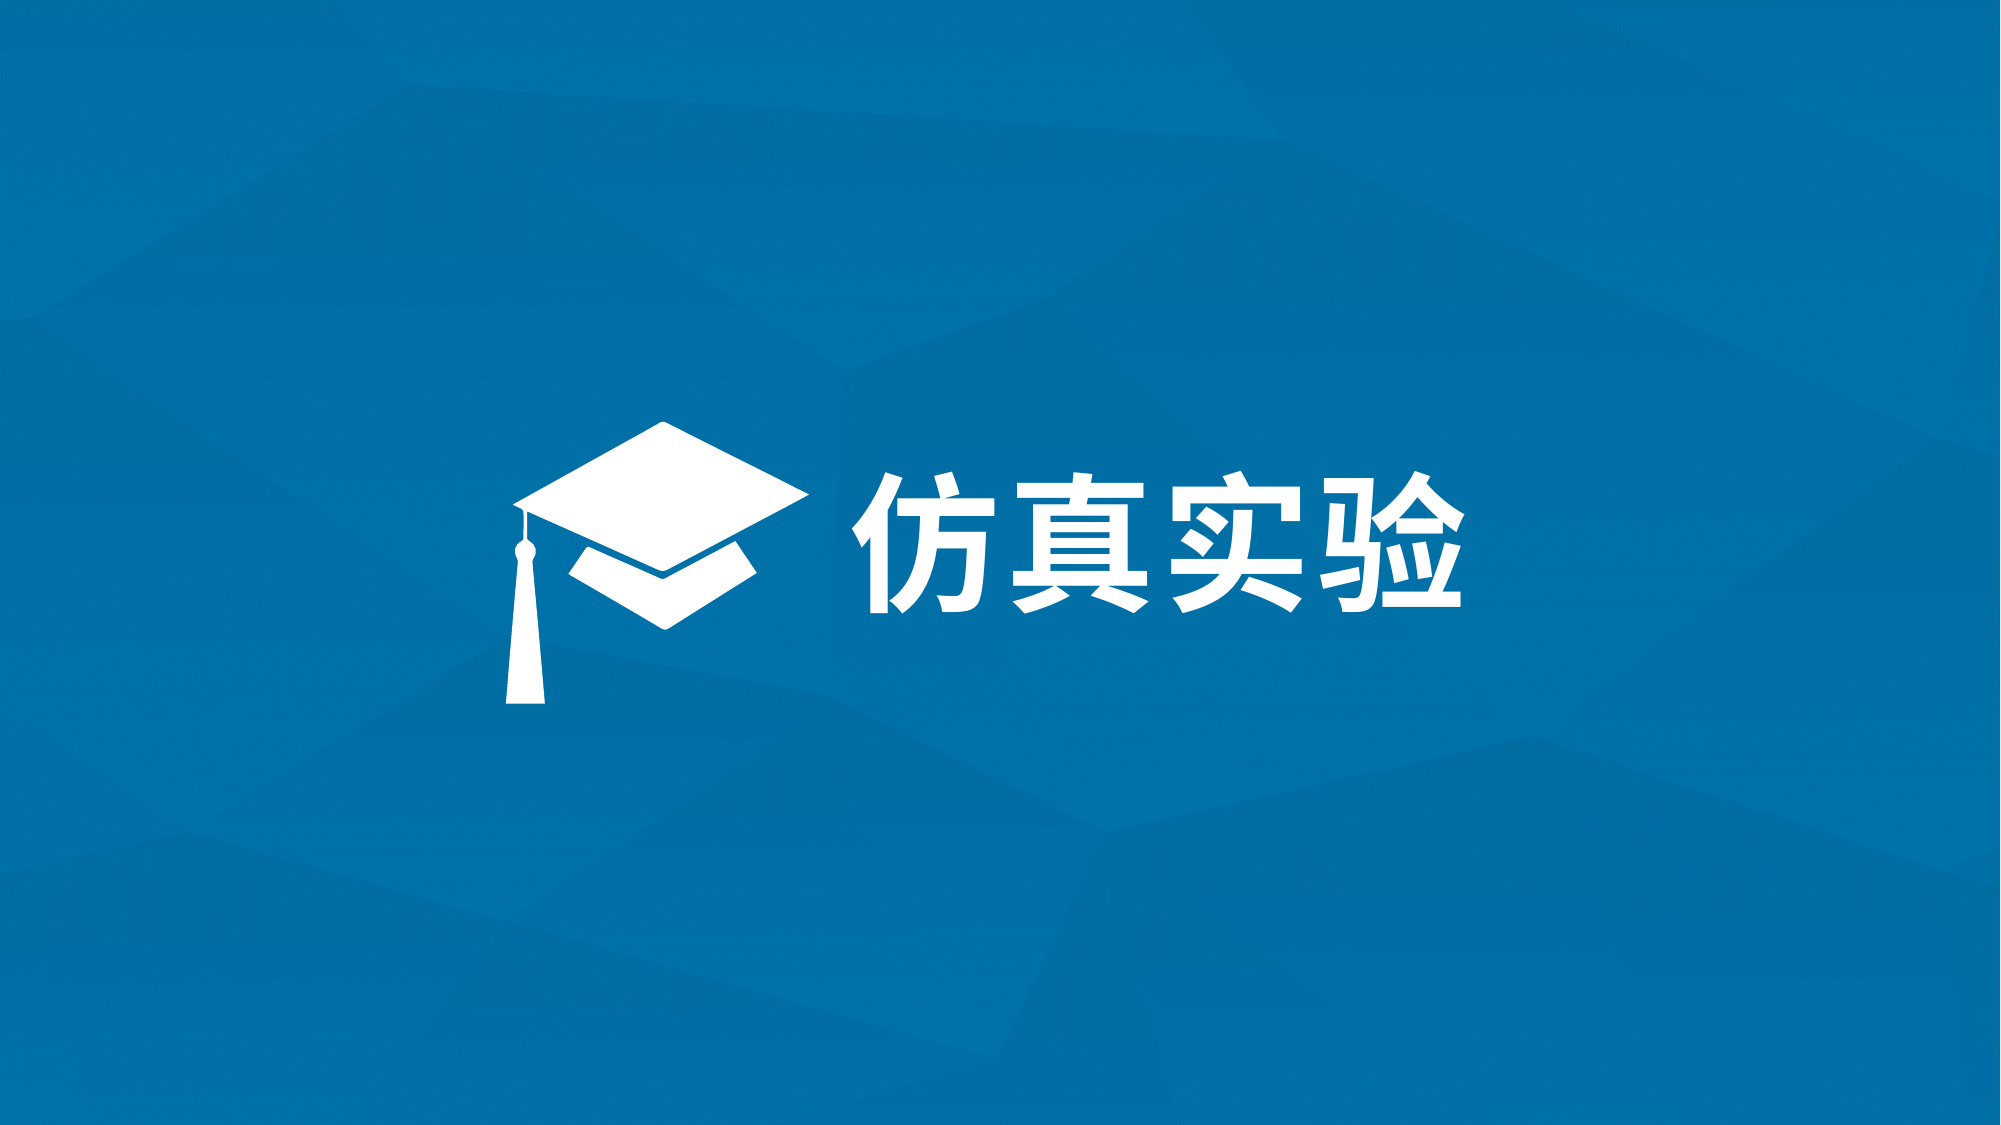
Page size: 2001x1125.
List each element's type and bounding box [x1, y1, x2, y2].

text_box [505, 421, 1495, 704]
